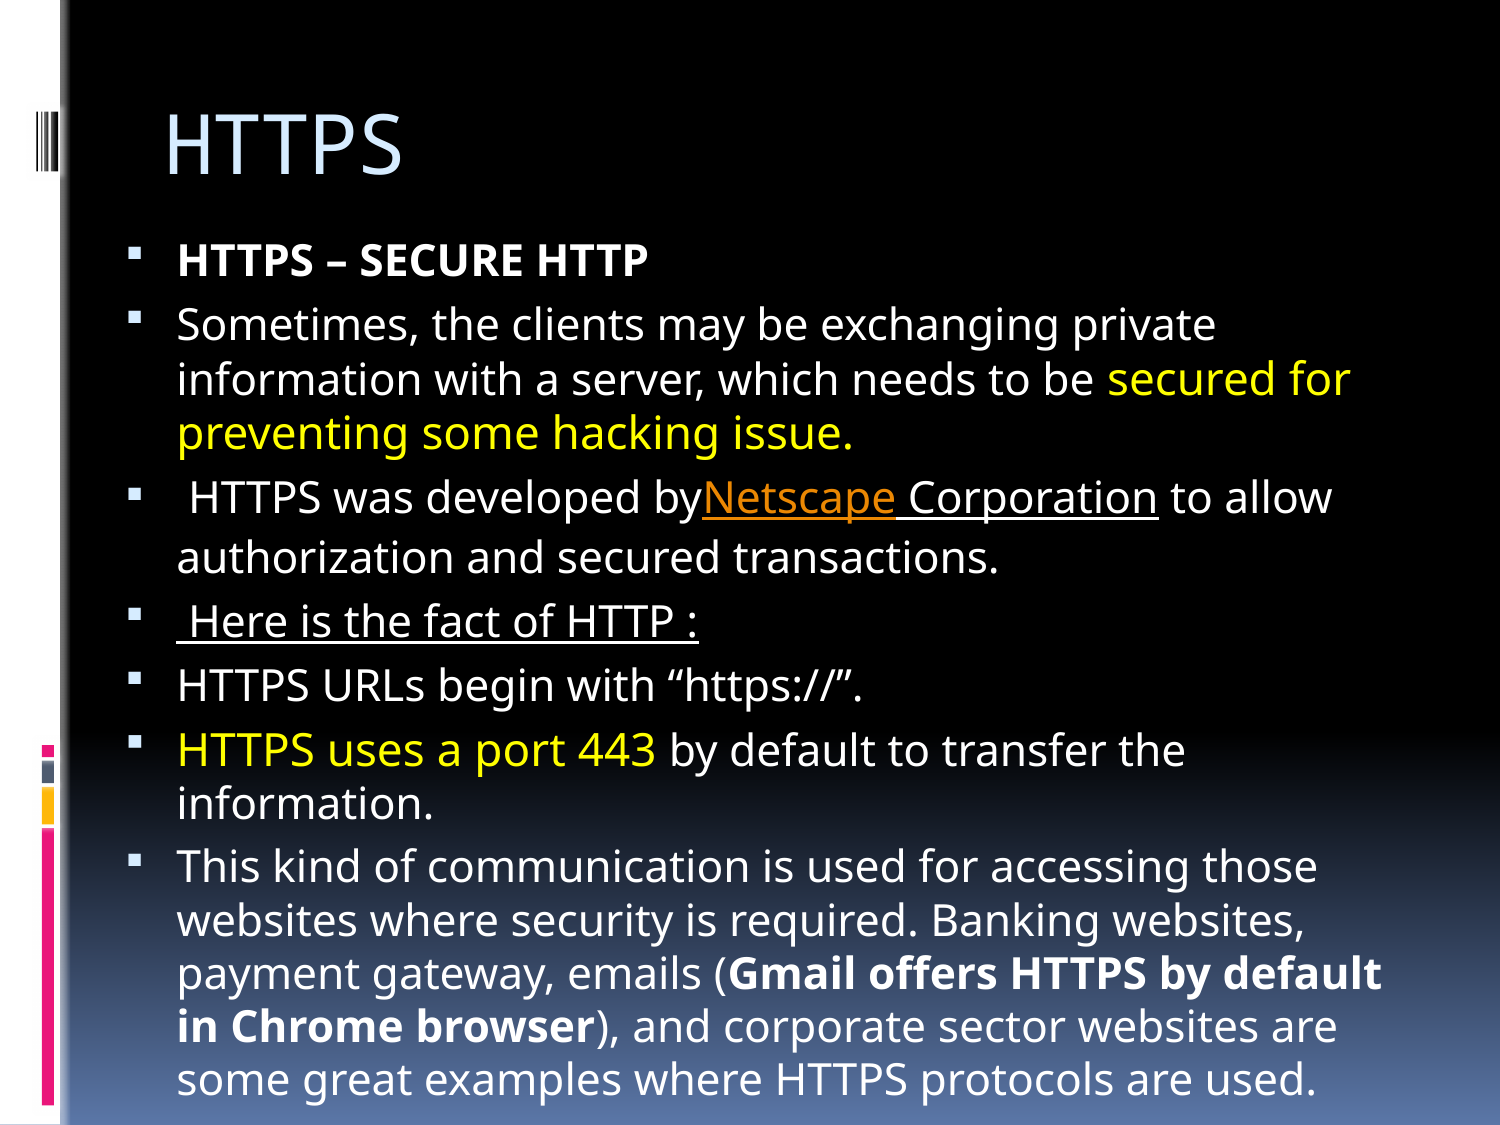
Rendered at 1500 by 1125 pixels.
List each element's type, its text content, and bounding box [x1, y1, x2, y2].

title HTTPS [150, 83, 1425, 224]
list HTTPS – SECURE HTTP Sometimes, the clients may be exchanging private information with a server, which needs to be secured for preventing some hacking issue. HTTPS was developed byNetscape Corporation to allow authorization and secured transactions. Here is the fact of HTTP : HTTPS URLs begin with “https://”. HTTPS uses a port 443 by default to transfer the information. This kind of communication is used for accessing those websites where security is required. Banking websites, payment gateway, emails (Gmail offers HTTPS by default in Chrome browser), and corporate sector websites are some great examples where HTTPS protocols are used. [99, 224, 1425, 1125]
